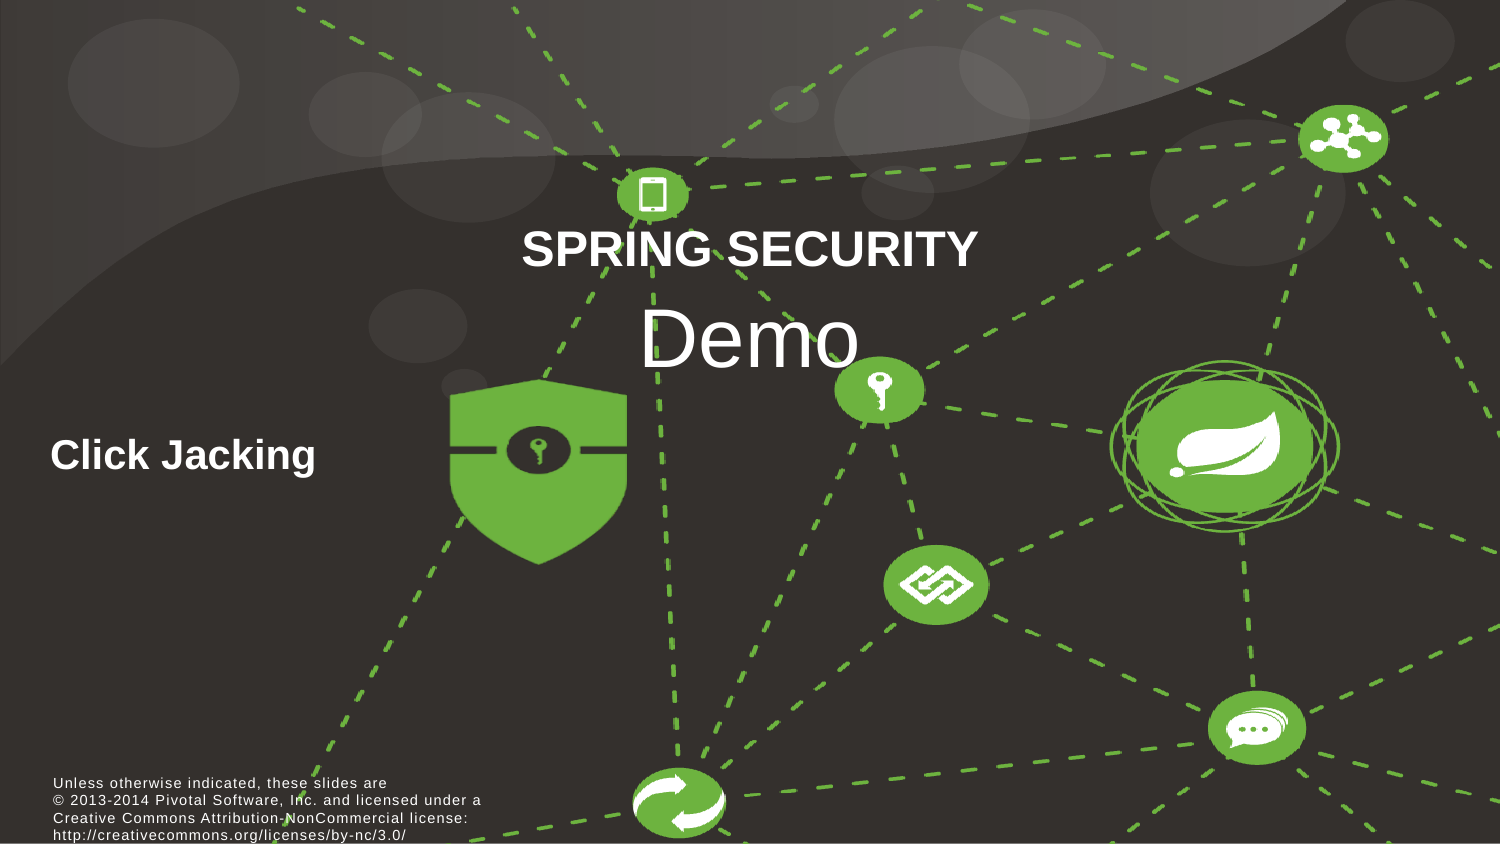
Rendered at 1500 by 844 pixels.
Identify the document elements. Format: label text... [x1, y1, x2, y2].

list SPRING SECURITY [50, 201, 1451, 277]
picture [249, 0, 1500, 844]
title Click Jacking [50, 428, 396, 745]
